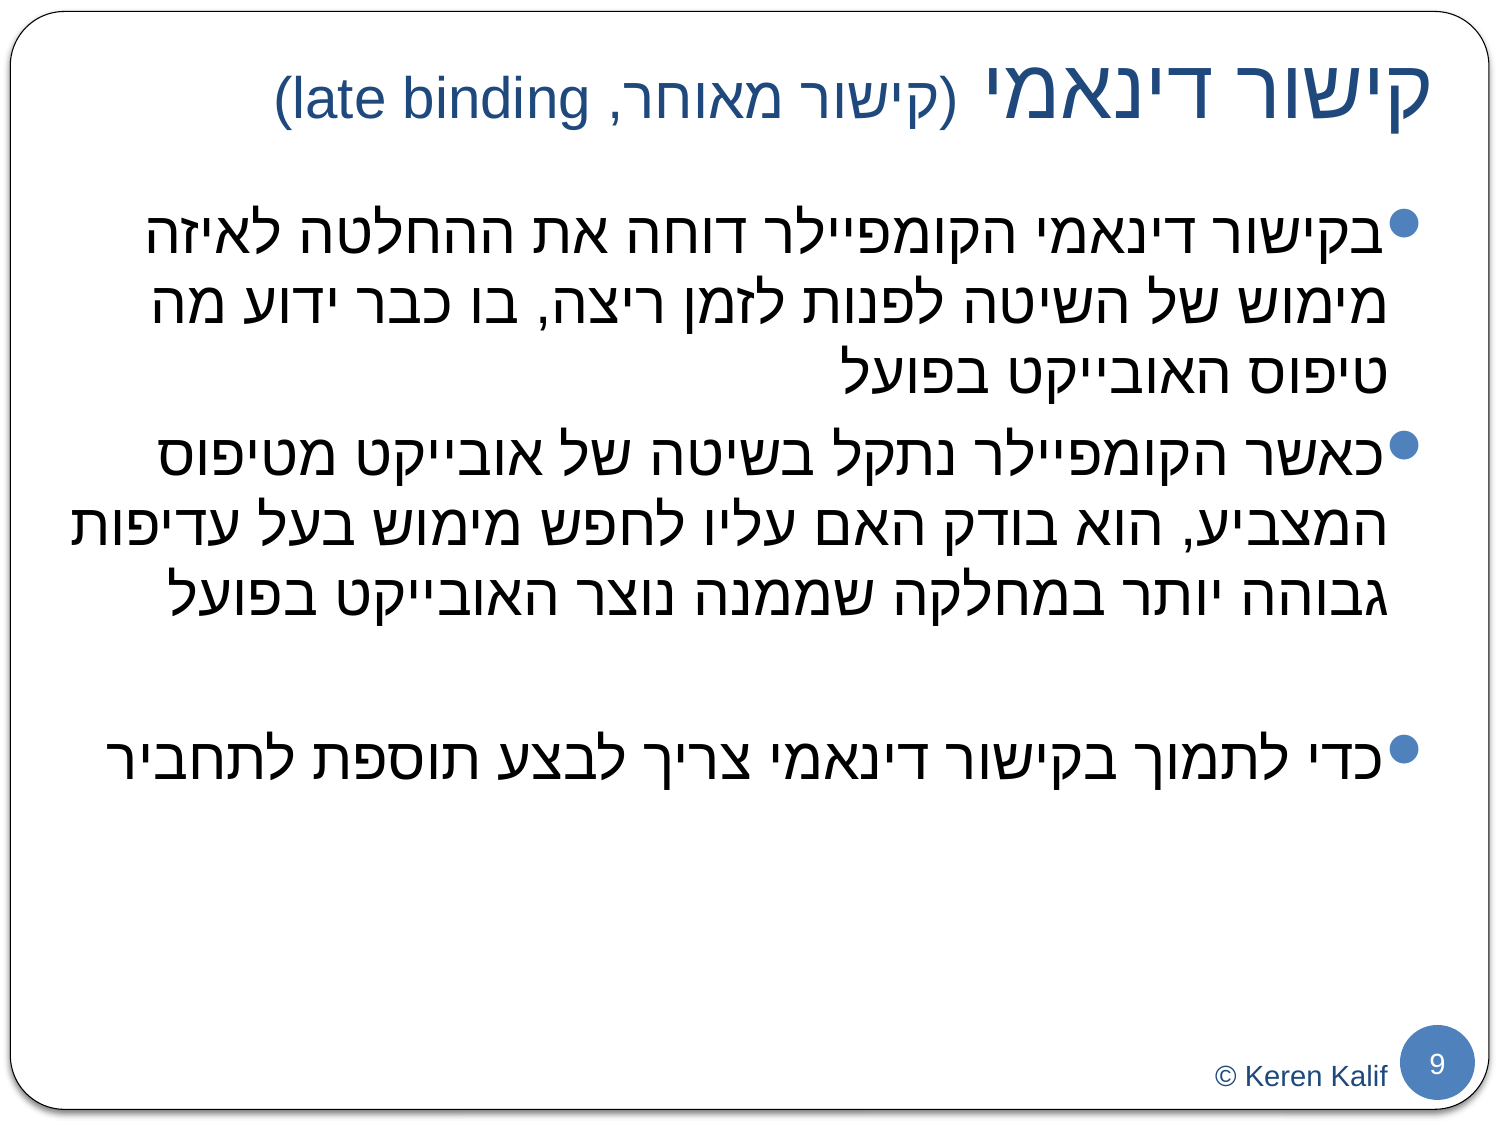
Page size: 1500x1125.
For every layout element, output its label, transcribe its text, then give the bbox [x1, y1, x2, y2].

title קישור דינאמי (קישור מאוחר, late binding) [49, 0, 1451, 151]
slide_number 9 [1399, 1024, 1475, 1100]
footer © Keren Kalif [1200, 1037, 1500, 1113]
list בקישור דינאמי הקומפיילר דוחה את ההחלטה לאיזה מימוש של השיטה לפנות לזמן ריצה, בו כבר ידוע מה טיפוס האובייקט בפועל כאשר הקומפיילר נתקל בשיטה של אובייקט מטיפוס המצביע, הוא בודק האם עליו לחפש מימוש בעל עדיפות גבוהה יותר במחלקה שממנה נוצר האובייקט בפועל כדי לתמוך בקישור דינאמי צריך לבצע תוספת לתחביר [24, 187, 1451, 1038]
